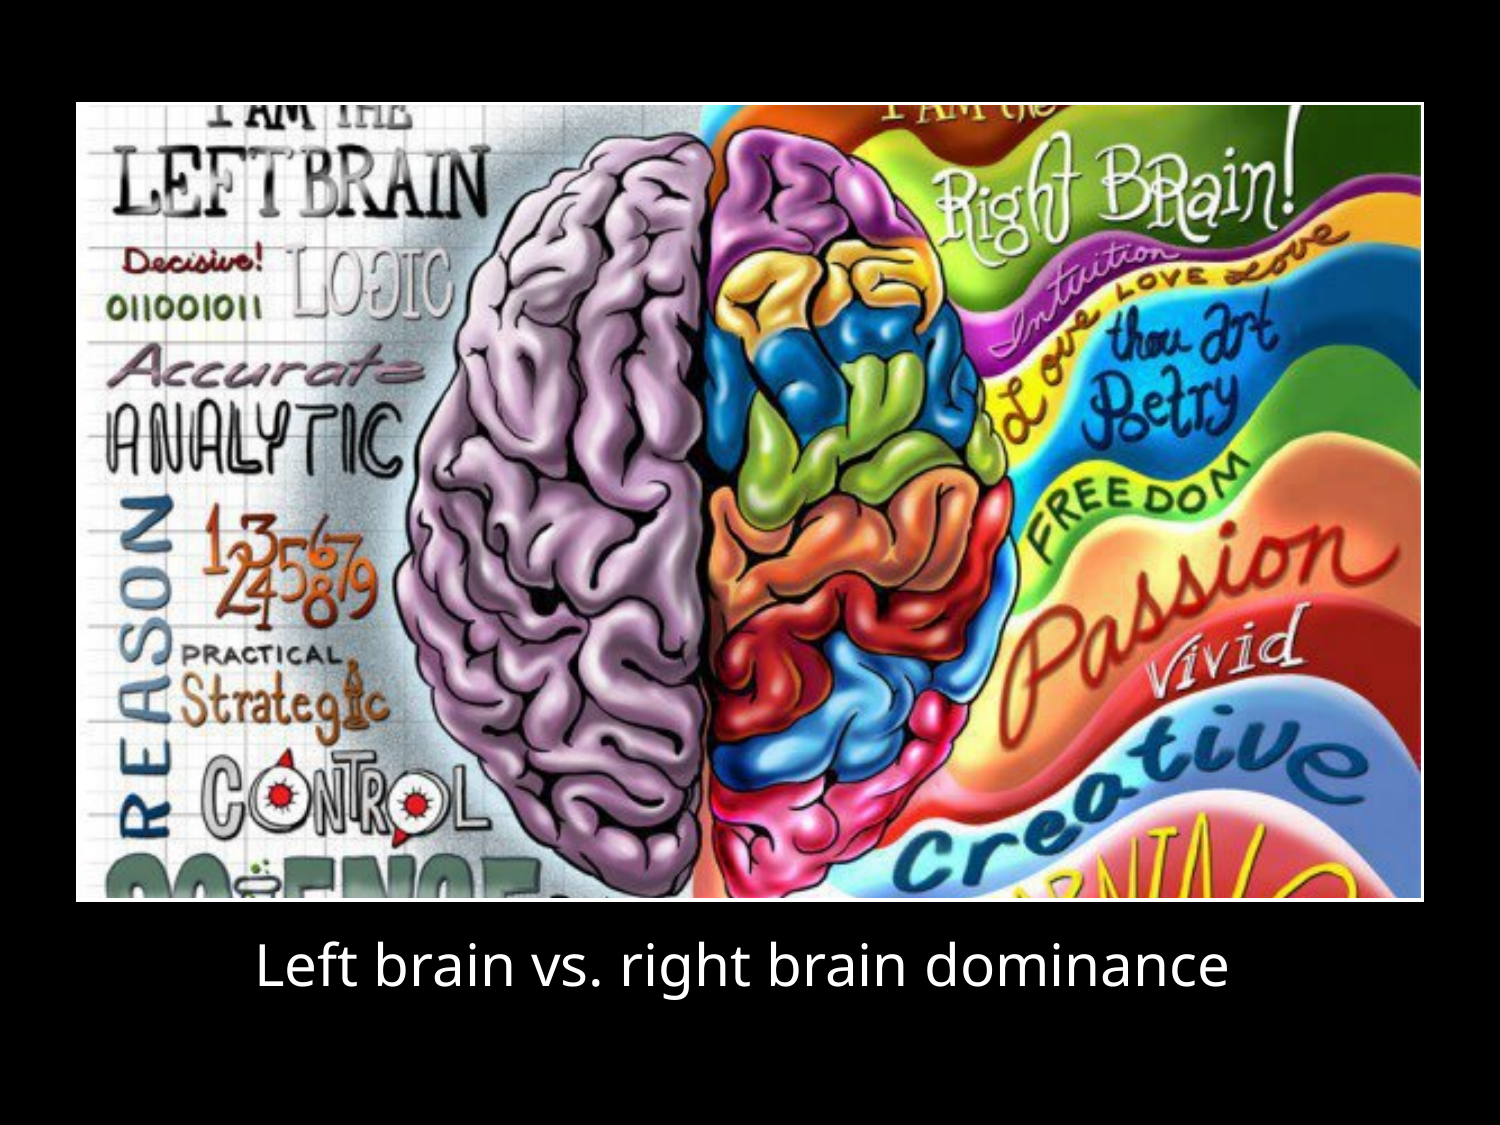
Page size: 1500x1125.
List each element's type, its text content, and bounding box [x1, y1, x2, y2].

picture [78, 104, 1422, 899]
title Left brain vs. right brain dominance [78, 914, 1422, 1020]
